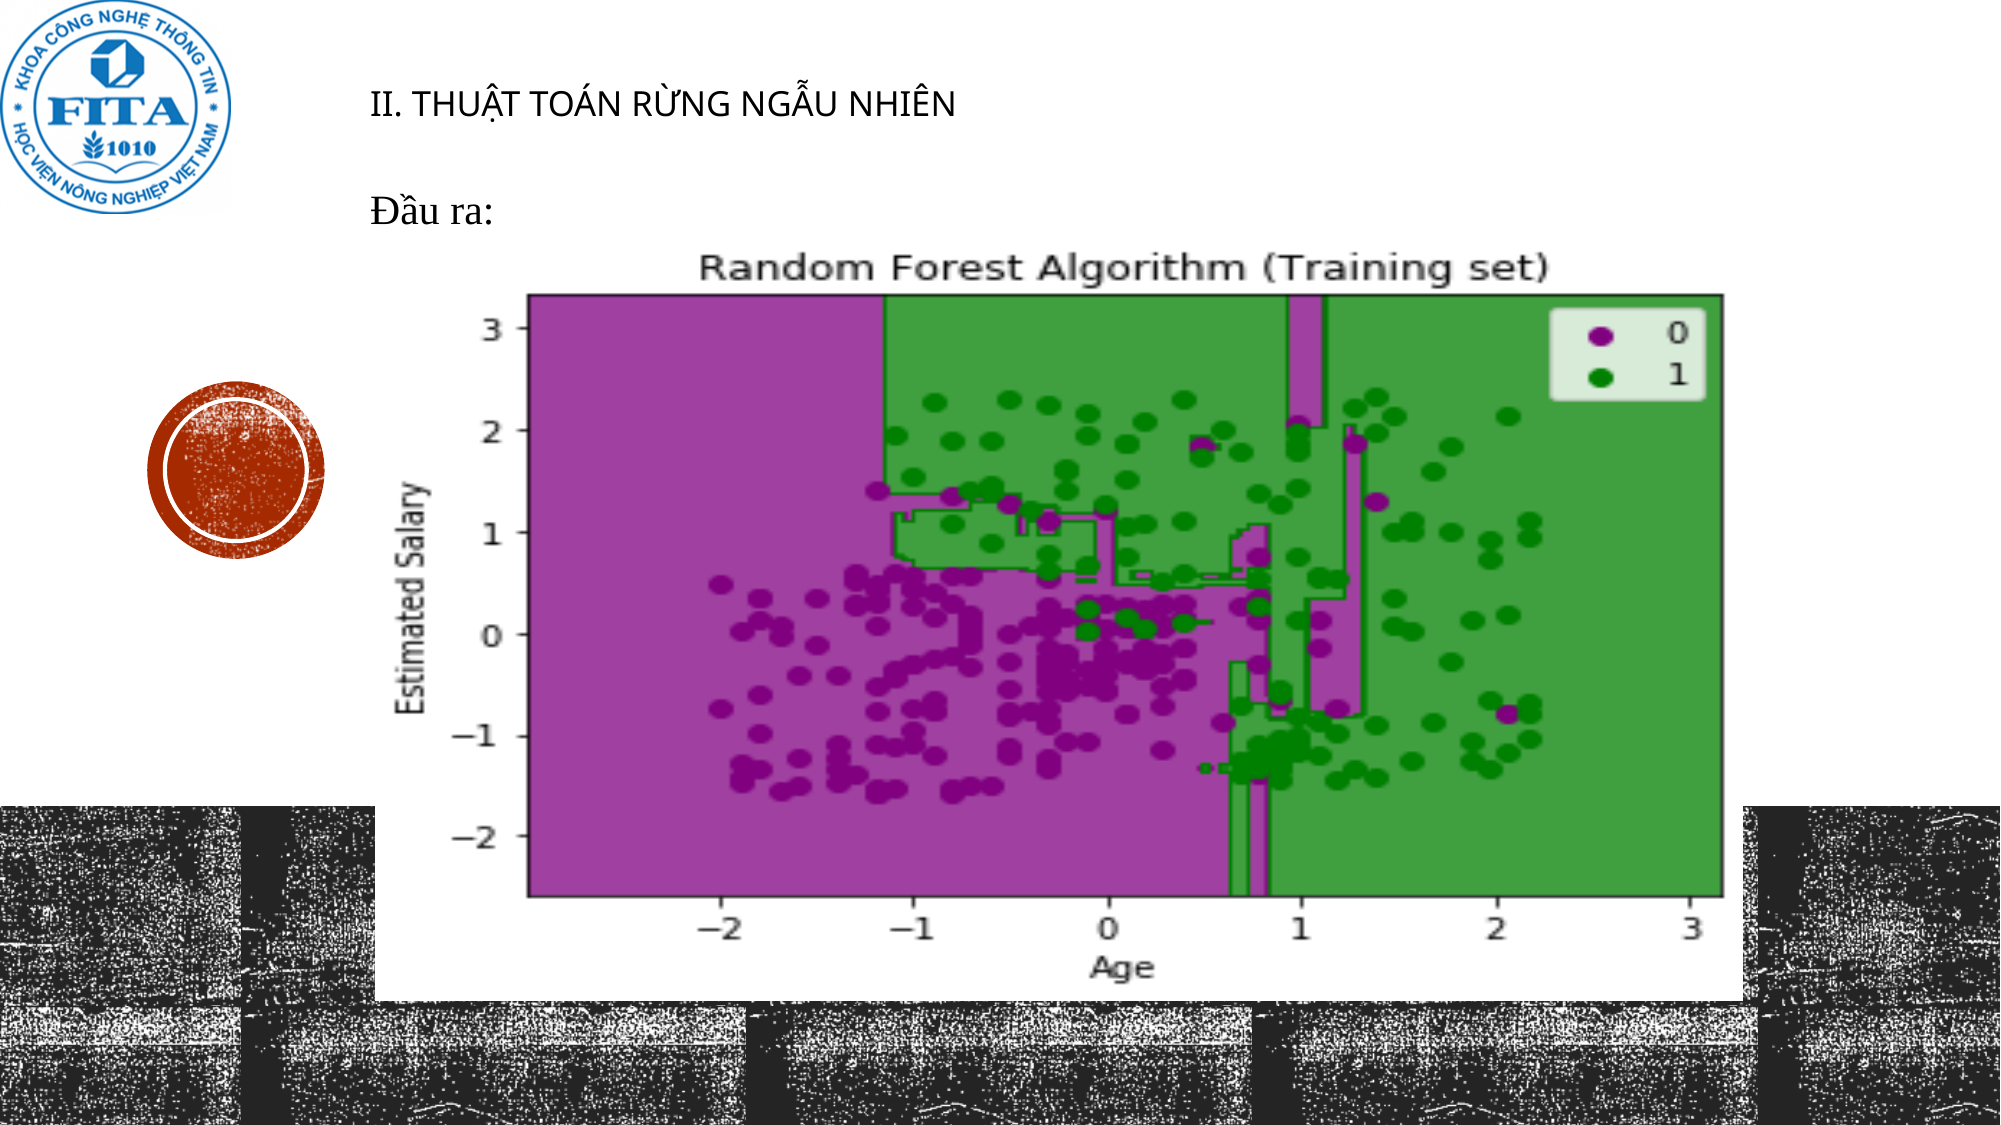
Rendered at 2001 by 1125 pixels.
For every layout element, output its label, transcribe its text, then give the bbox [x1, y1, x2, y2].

picture [0, 0, 231, 214]
list Đầu ra: [355, 181, 1841, 1086]
picture [375, 234, 1743, 1001]
title ii. Thuật toán rừng ngẫu nhiên [355, 66, 978, 148]
